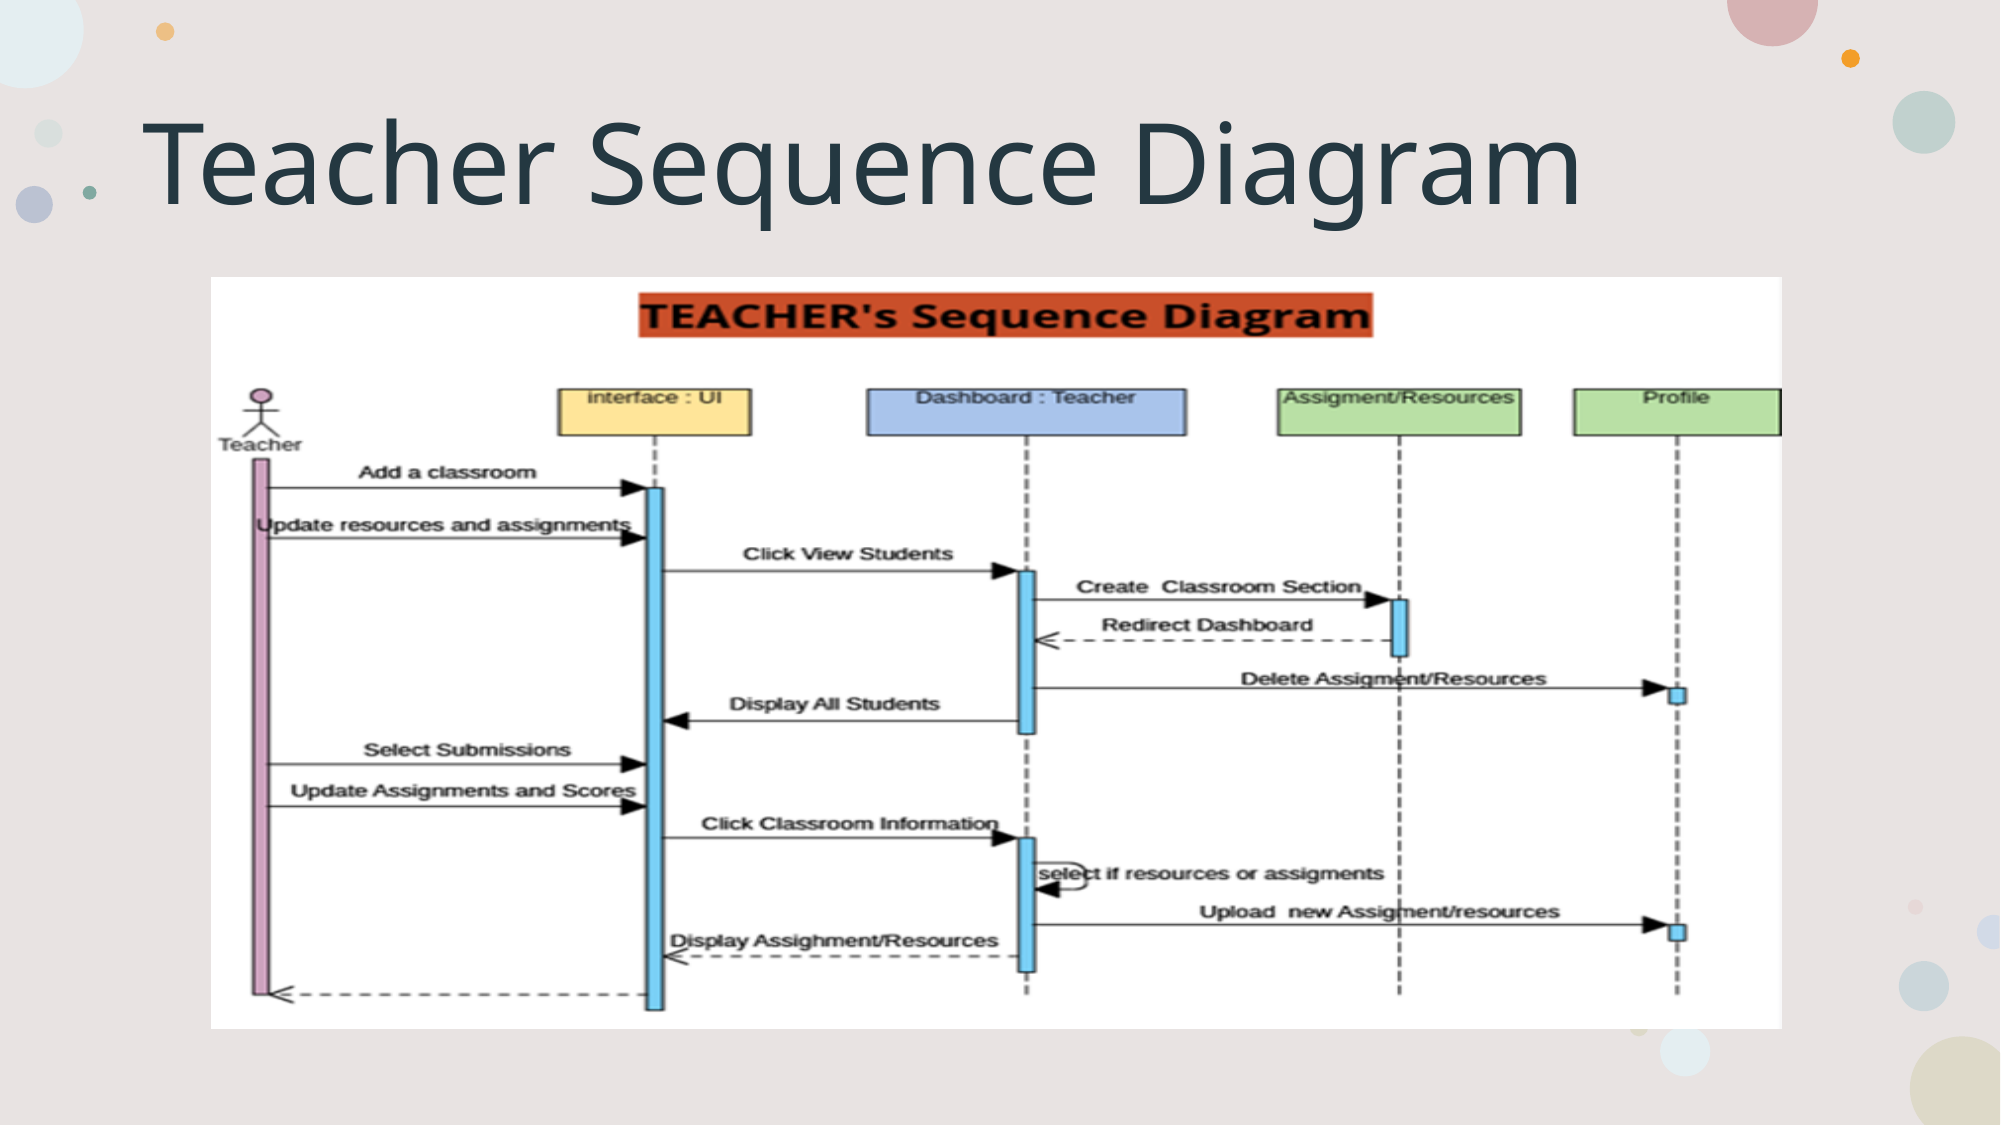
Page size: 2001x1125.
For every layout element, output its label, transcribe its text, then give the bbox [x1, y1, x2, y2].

title Teacher Sequence Diagram [127, 59, 1877, 278]
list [211, 277, 1782, 1029]
